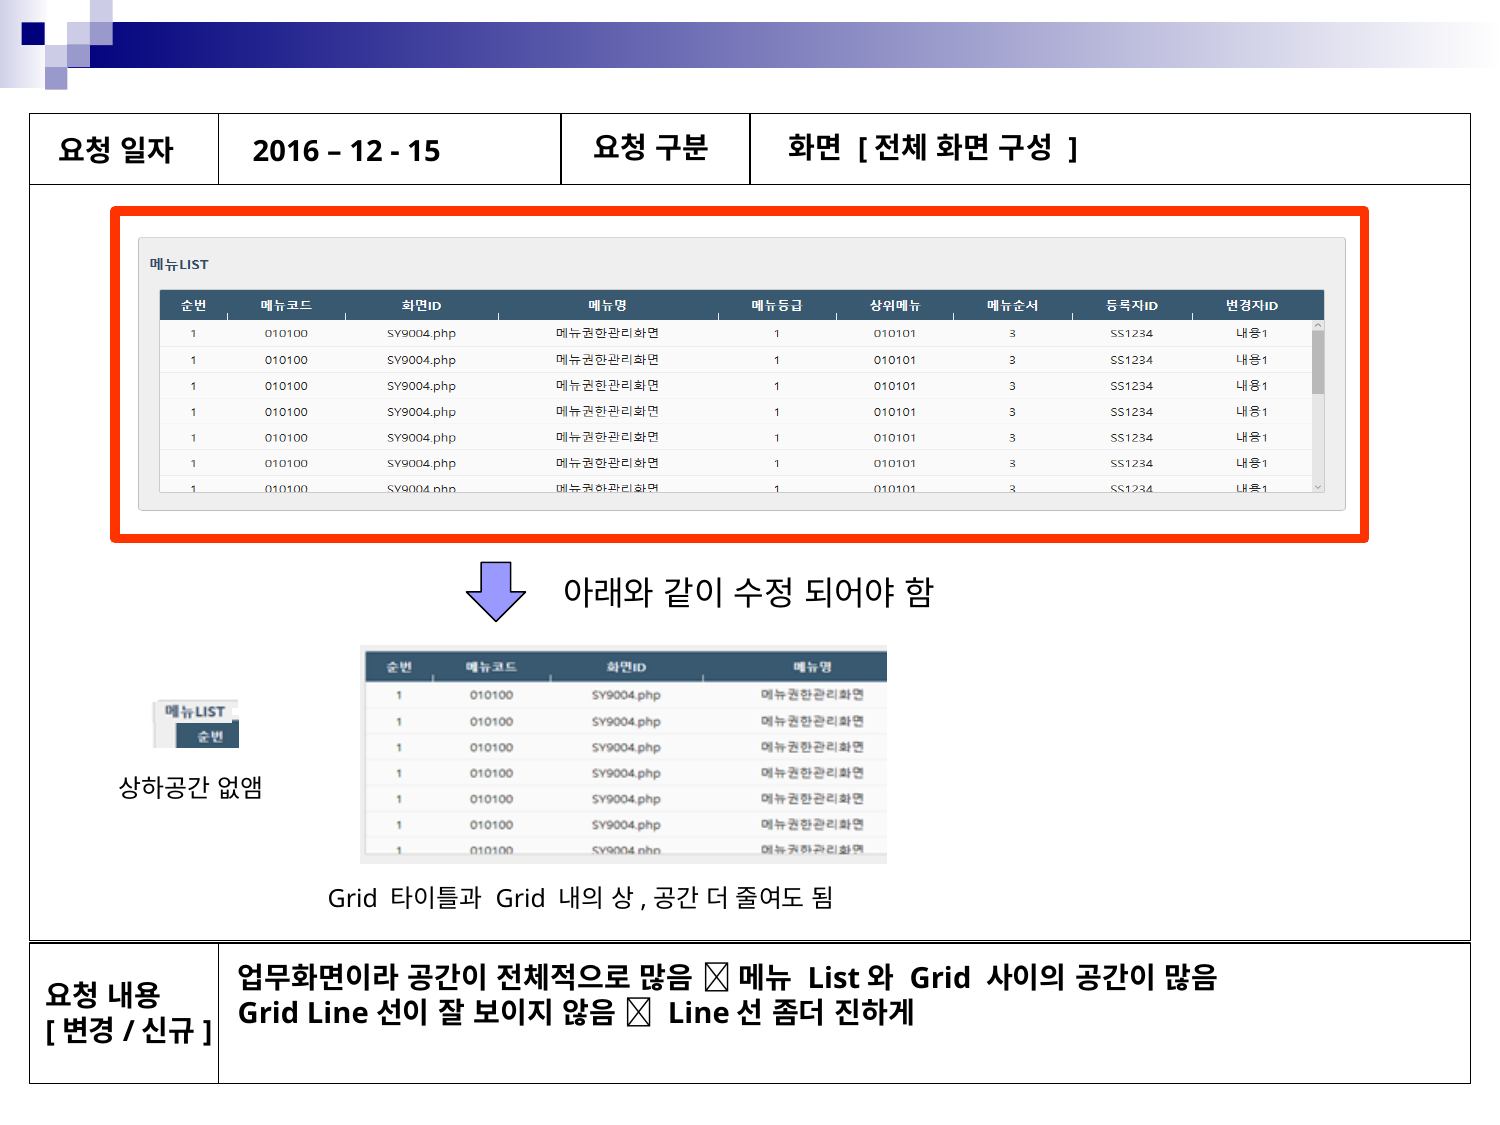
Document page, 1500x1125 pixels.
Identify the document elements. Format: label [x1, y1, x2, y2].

picture [149, 692, 239, 724]
picture [132, 231, 1353, 516]
picture [359, 644, 887, 865]
text_box [29, 113, 1471, 1084]
